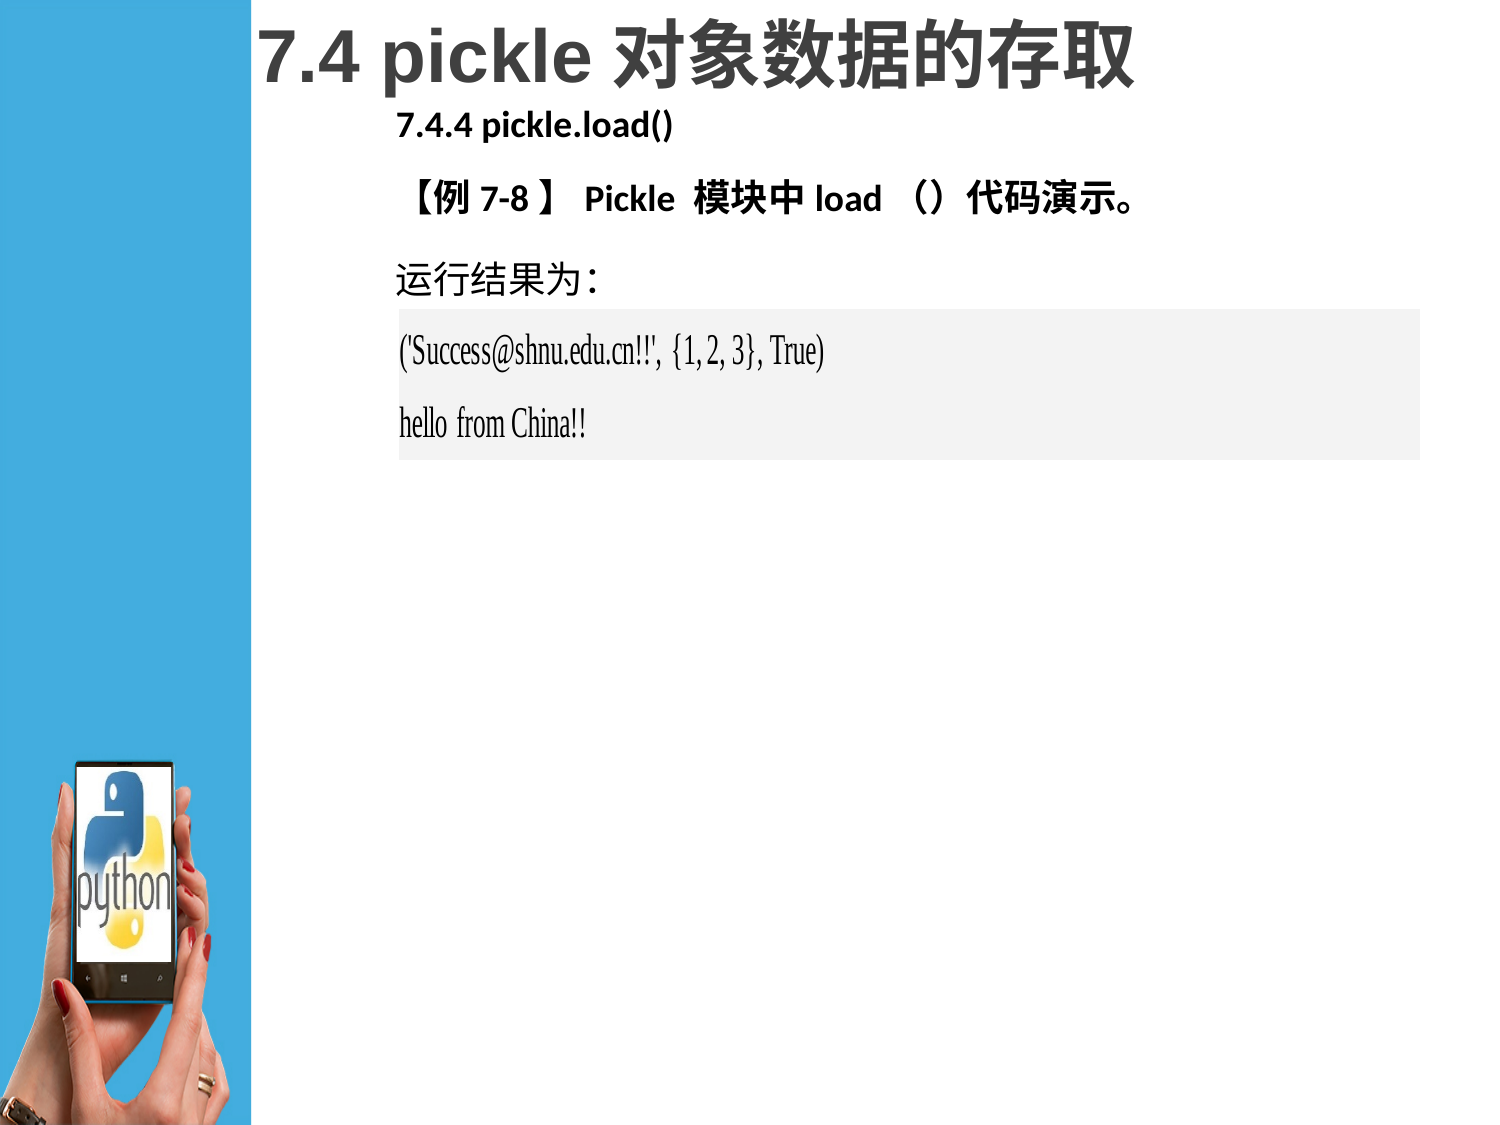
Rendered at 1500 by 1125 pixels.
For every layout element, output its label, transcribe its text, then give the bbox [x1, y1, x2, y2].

text_box 7.4 pickle对象数据的存取 [241, 0, 1152, 105]
text_box 【例7-8】Pickle 模块中load（）代码演示。 [380, 166, 1335, 227]
text_box 7.4.4 pickle.load() [381, 92, 1346, 153]
text_box 运行结果为： [380, 248, 798, 307]
picture [0, 0, 1500, 1125]
